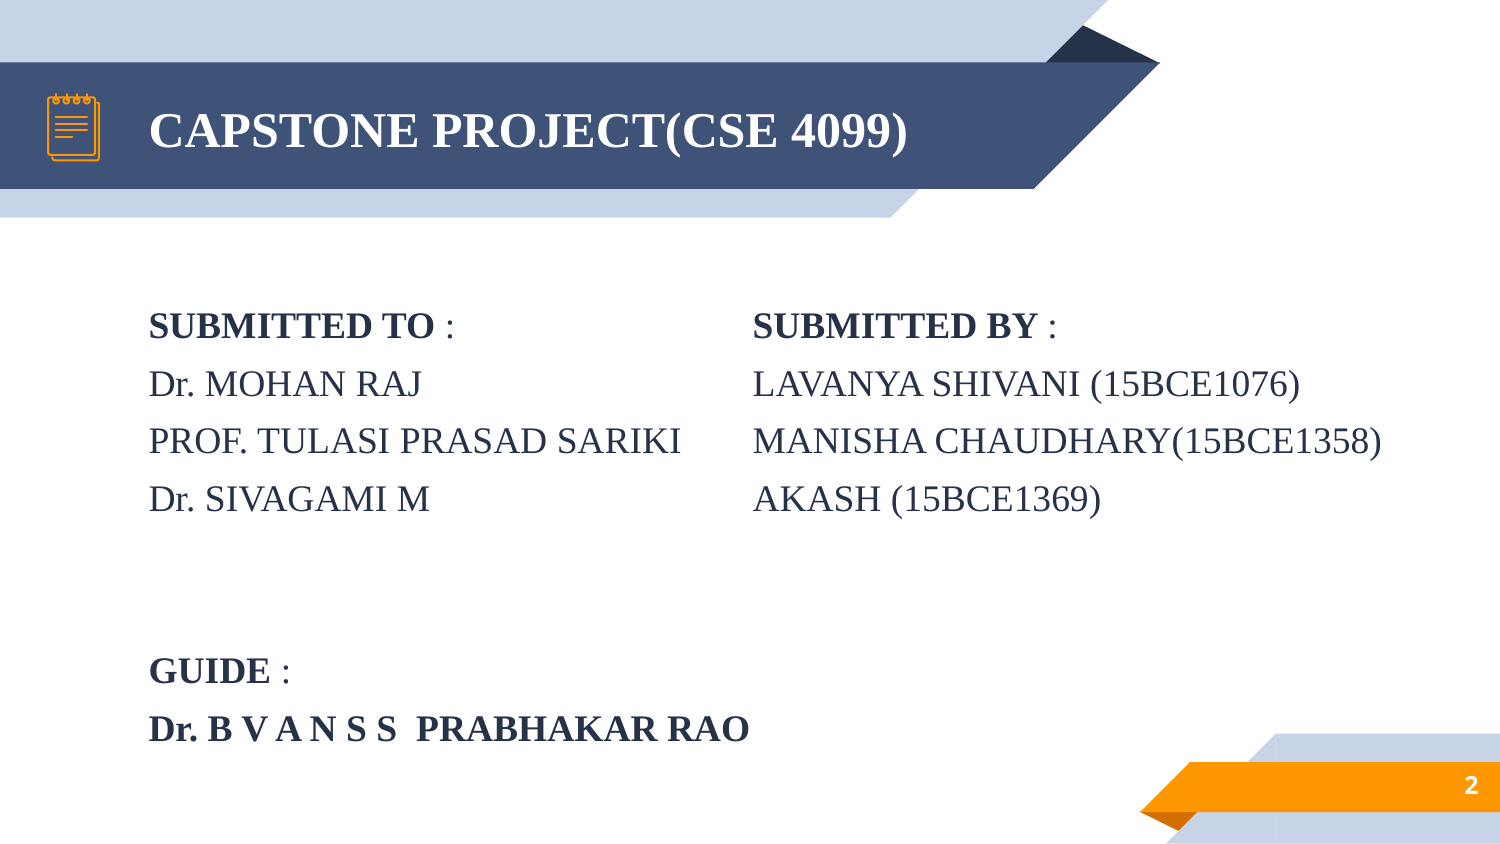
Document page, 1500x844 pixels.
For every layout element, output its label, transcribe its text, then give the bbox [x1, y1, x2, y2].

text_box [47, 93, 100, 161]
list SUBMITTED BY : LAVANYA SHIVANI (15BCE1076) MANISHA CHAUDHARY(15BCE1358) AKASH (15BCE1369) [721, 286, 1424, 813]
list SUBMITTED TO : Dr. MOHAN RAJ PROF. TULASI PRASAD SARIKI Dr. SIVAGAMI M GUIDE : Dr. B V A N S S PRABHAKAR RAO [133, 286, 721, 813]
title CAPSTONE PROJECT(CSE 4099) [133, 64, 997, 190]
slide_number 2 [1424, 760, 1494, 813]
